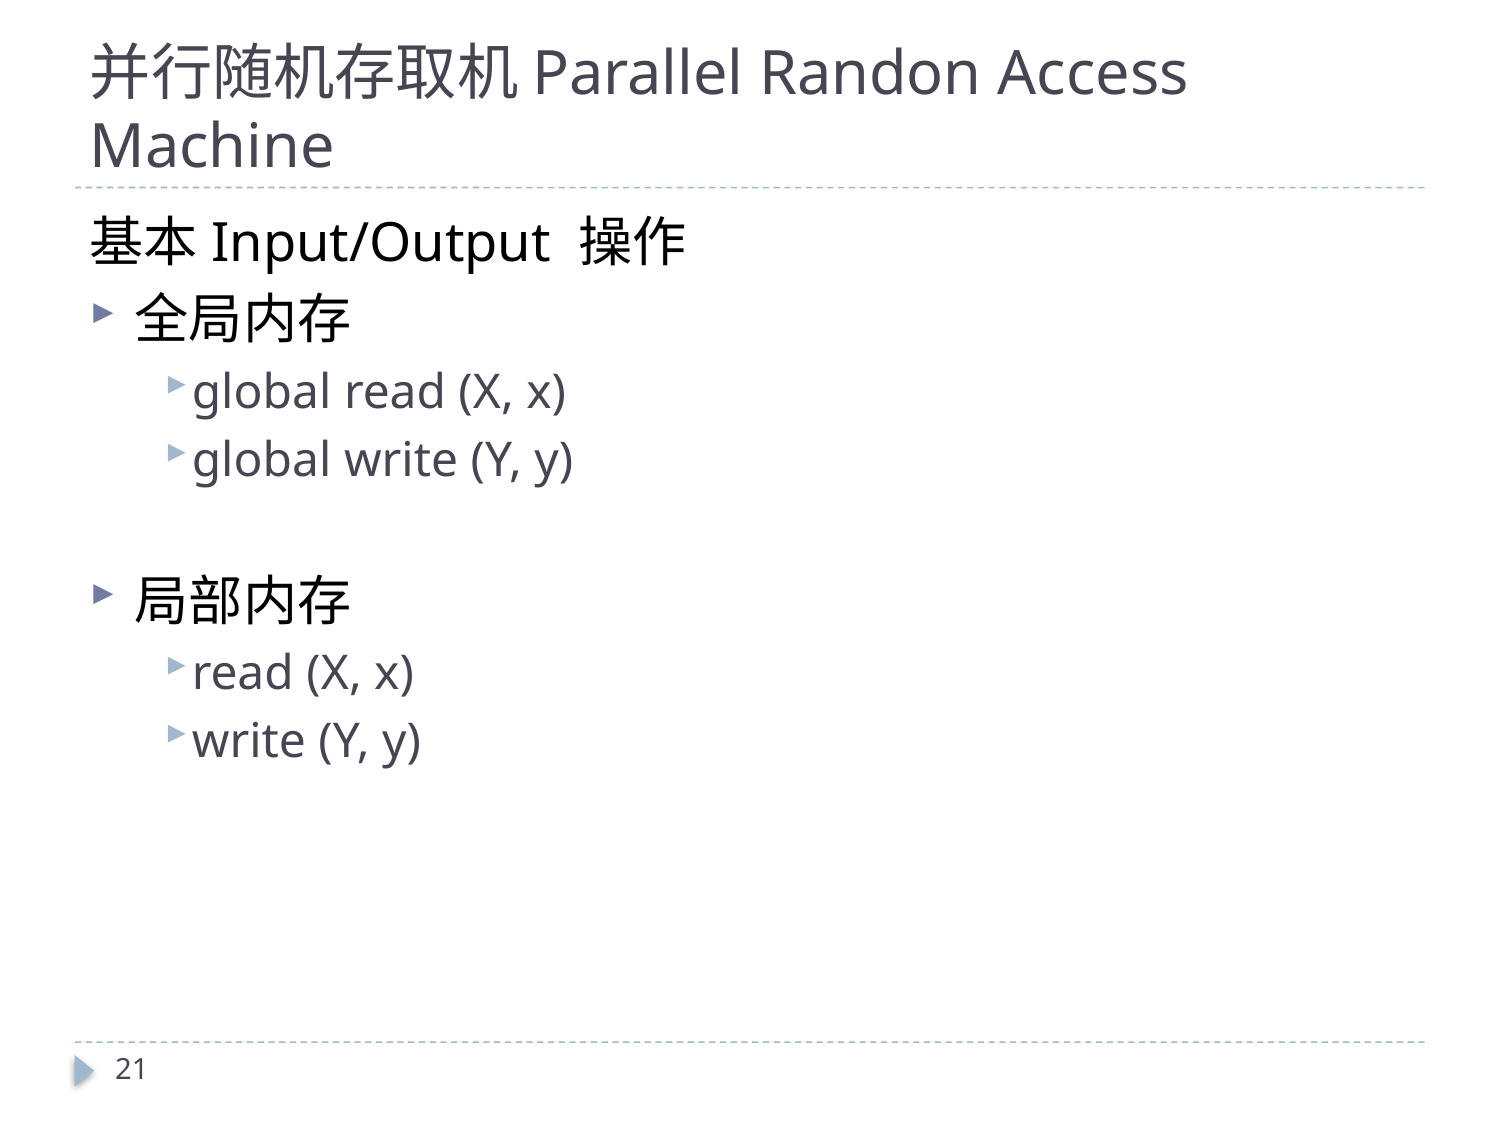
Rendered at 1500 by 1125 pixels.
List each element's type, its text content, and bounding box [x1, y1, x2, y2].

list 基本Input/Output 操作 全局内存 global read (X, x) global write (Y, y) 局部内存 read (X, x) write (Y, y) [75, 200, 1425, 1010]
slide_number 21 [100, 1042, 426, 1103]
title 并行随机存取机Parallel Randon Access Machine [75, 24, 1425, 188]
